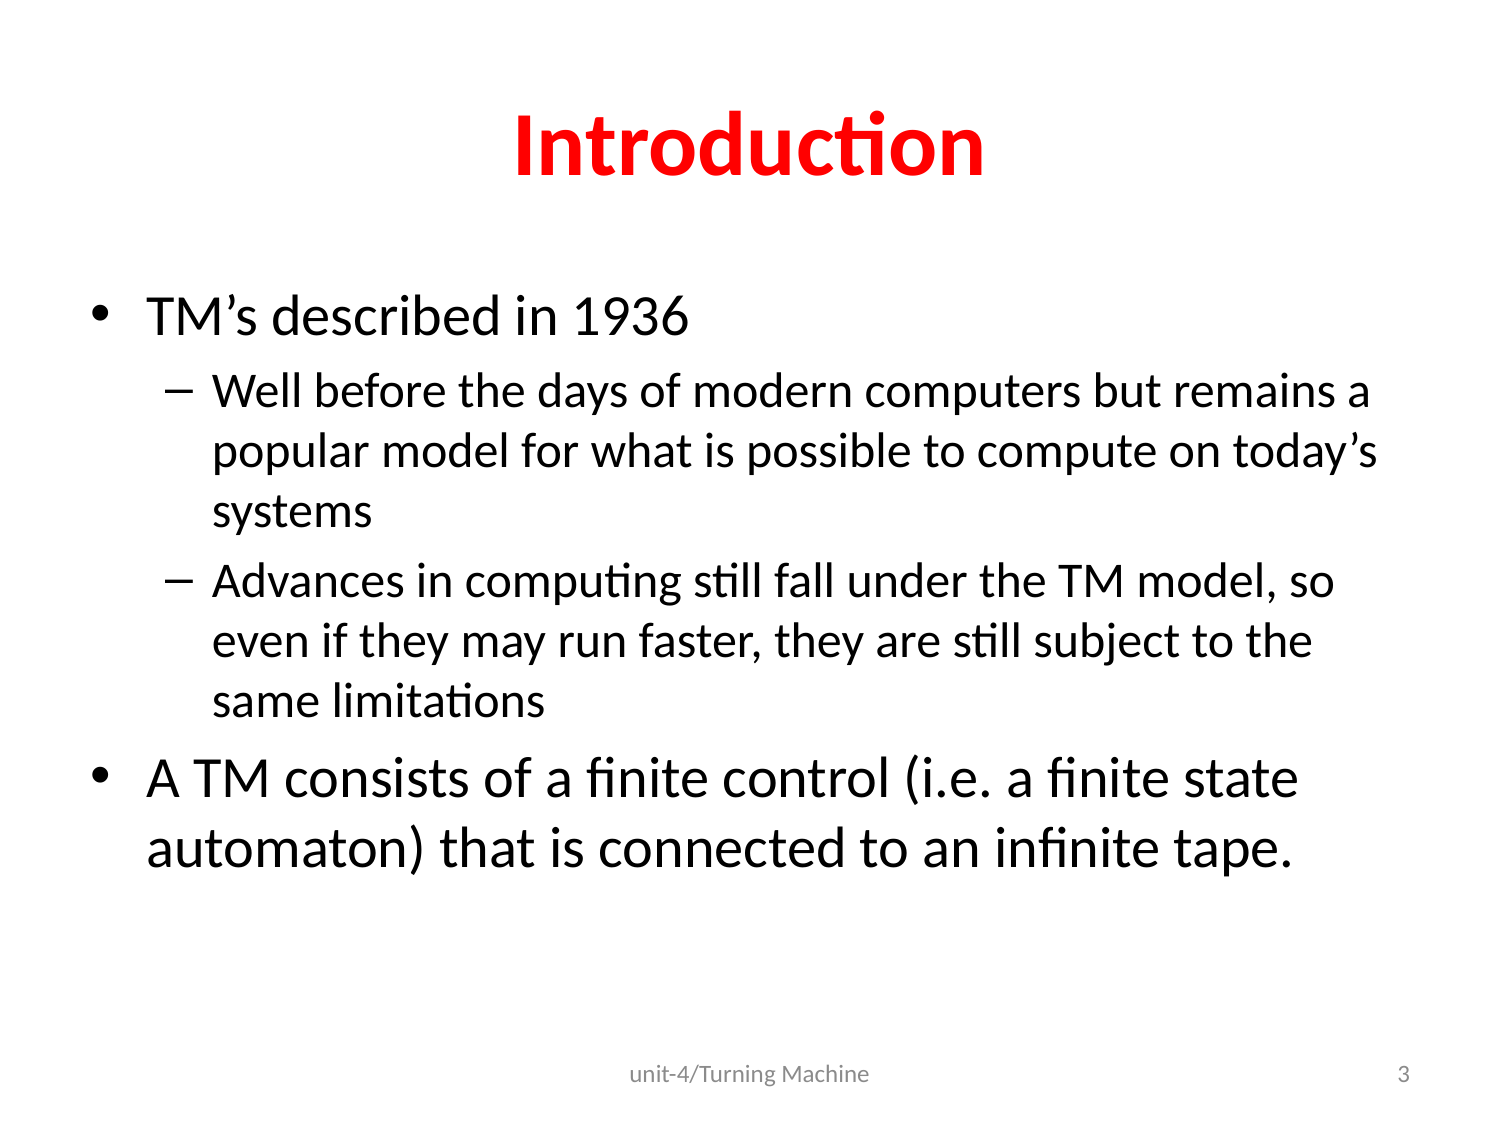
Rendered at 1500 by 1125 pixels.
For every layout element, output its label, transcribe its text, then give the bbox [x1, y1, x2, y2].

title Introduction [75, 45, 1425, 233]
list TM’s described in 1936 Well before the days of modern computers but remains a popular model for what is possible to compute on today’s systems Advances in computing still fall under the TM model, so even if they may run faster, they are still subject to the same limitations A TM consists of a finite control (i.e. a finite state automaton) that is connected to an infinite tape. [75, 270, 1425, 1013]
slide_number 3 [1074, 1042, 1425, 1103]
footer unit-4/Turning Machine [512, 1042, 988, 1103]
